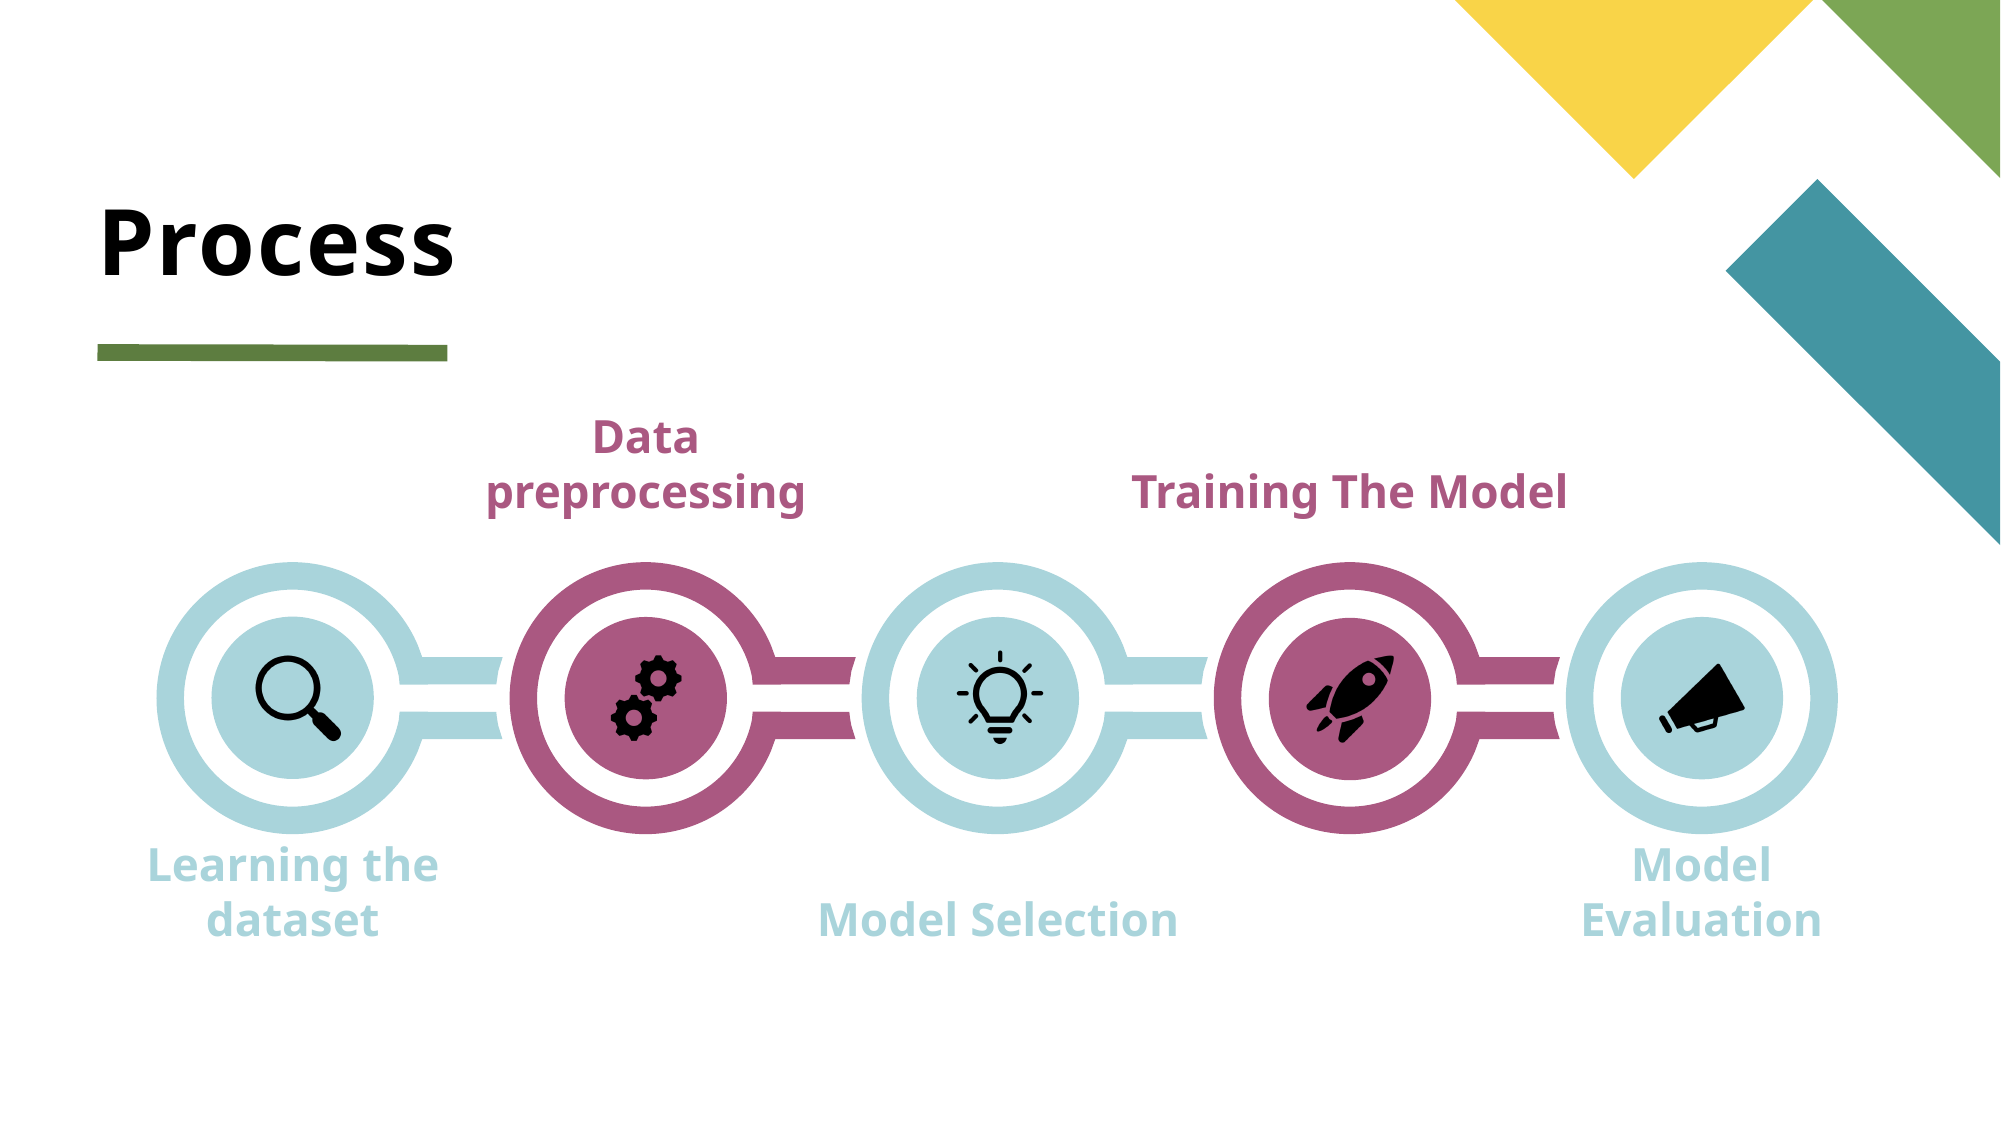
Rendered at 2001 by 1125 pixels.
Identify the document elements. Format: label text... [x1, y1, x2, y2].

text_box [156, 562, 503, 835]
picture [594, 646, 698, 750]
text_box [509, 562, 856, 835]
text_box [1213, 562, 1560, 835]
picture [246, 646, 350, 750]
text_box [1565, 562, 1838, 835]
text_box Training The Model [1099, 455, 1601, 525]
text_box Learning the dataset [55, 828, 530, 953]
text_box Model Selection [809, 883, 1186, 953]
text_box Model Evaluation [1513, 828, 1890, 953]
text_box Data preprocessing [457, 400, 834, 525]
picture [1650, 646, 1754, 750]
picture [948, 646, 1052, 750]
title Process [97, 47, 1702, 293]
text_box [861, 562, 1208, 835]
picture [1298, 647, 1402, 751]
